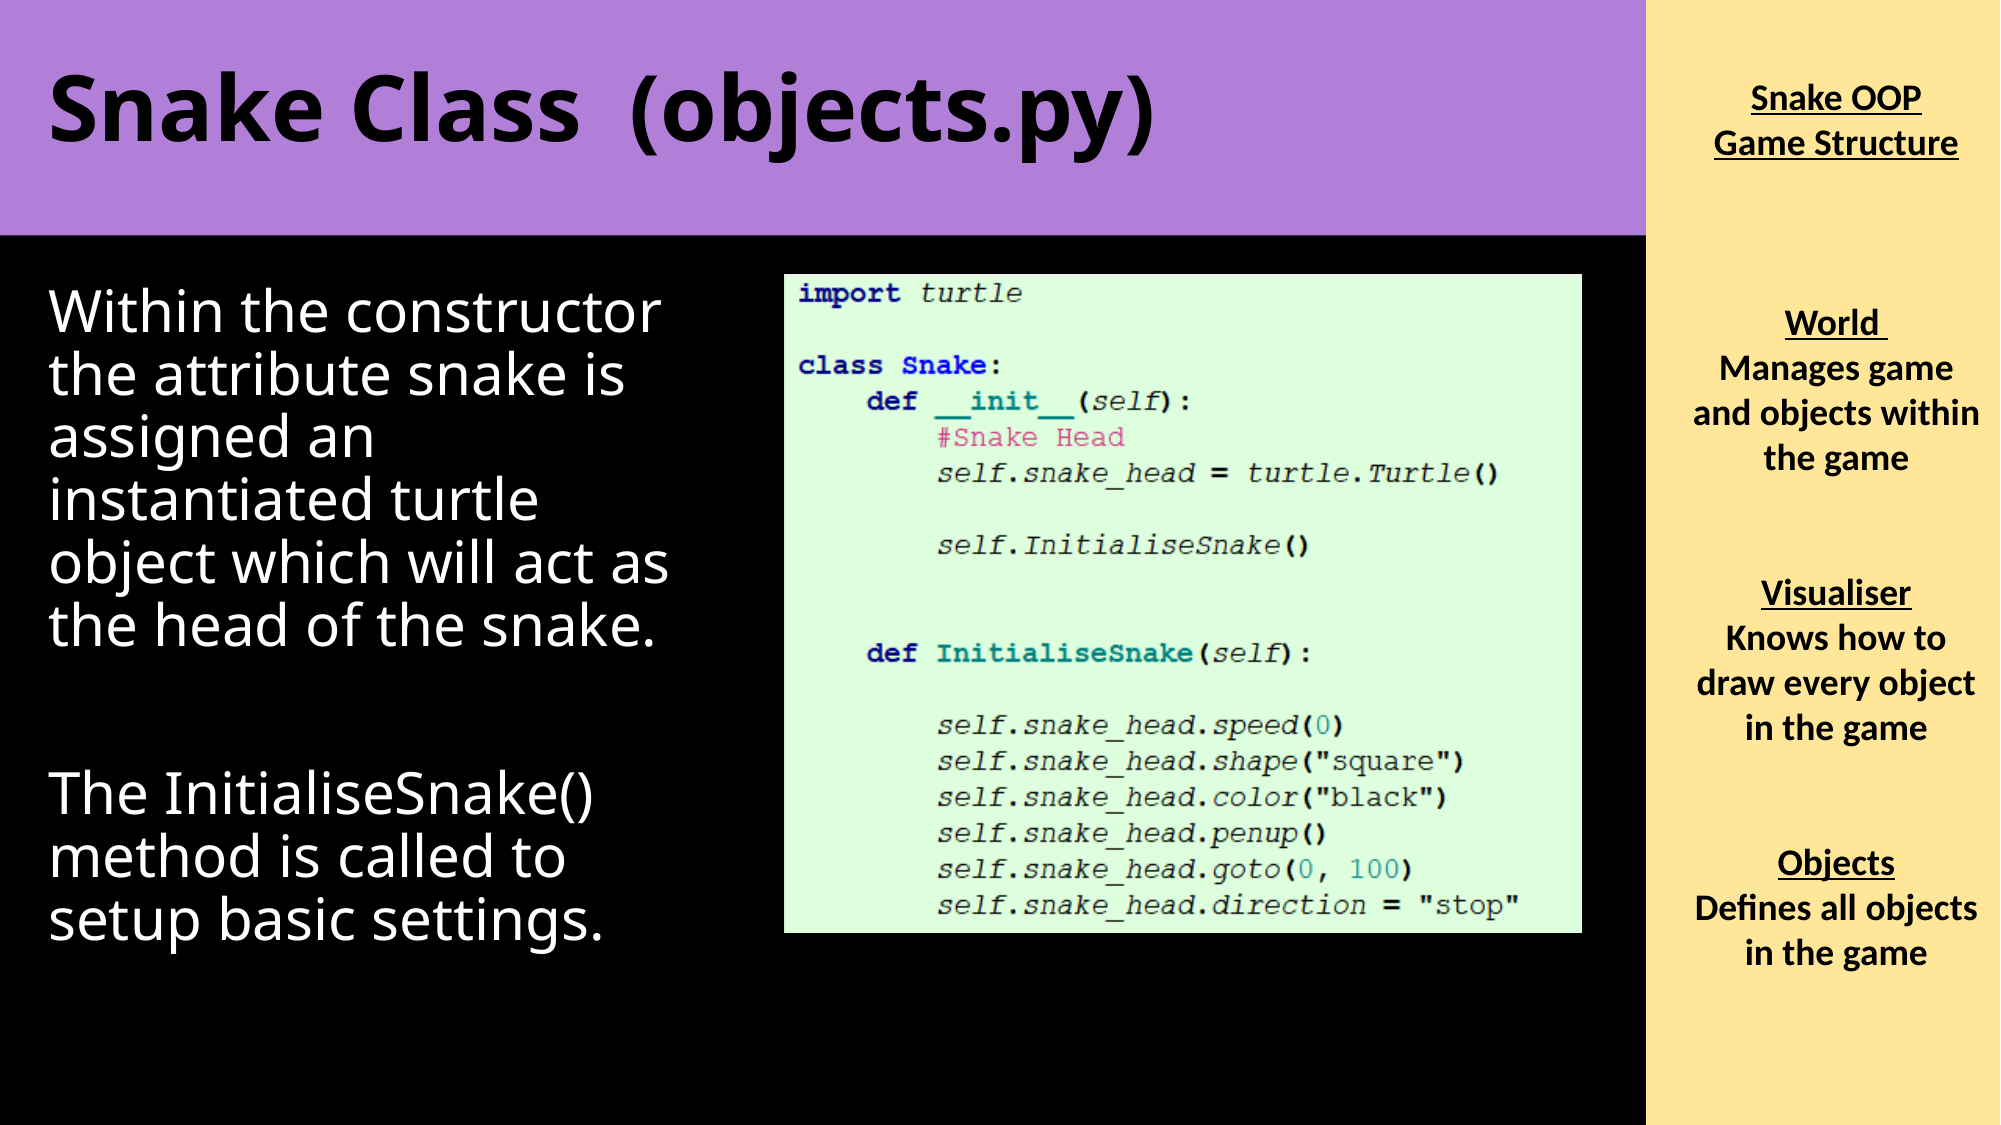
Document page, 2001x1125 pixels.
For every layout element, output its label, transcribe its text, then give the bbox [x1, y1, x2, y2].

picture [784, 274, 1582, 933]
title Snake Class (objects.py) [33, 3, 1610, 221]
list Within the constructor the attribute snake is assigned an instantiated turtle object which will act as the head of the snake. The InitialiseSnake() method is called to setup basic settings. [33, 274, 718, 1026]
